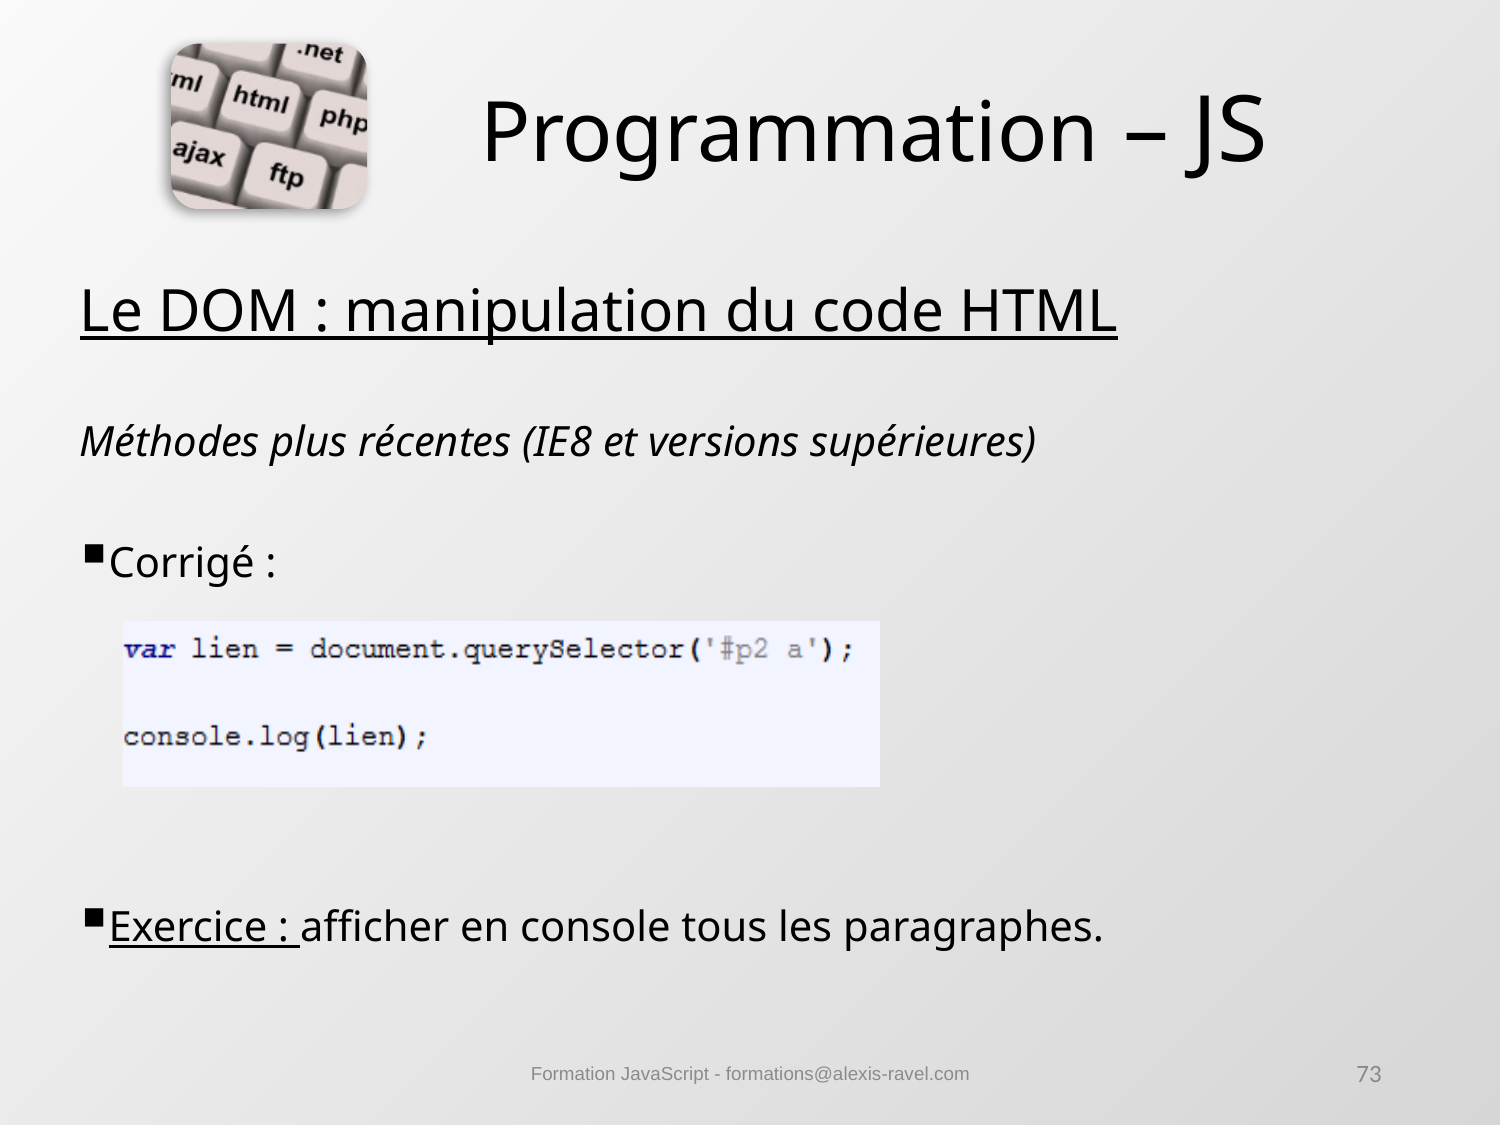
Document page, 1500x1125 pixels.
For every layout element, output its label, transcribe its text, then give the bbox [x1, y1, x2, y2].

picture [171, 43, 368, 209]
text_box Programmation – JS [350, 42, 1436, 206]
slide_number 73 [1059, 1042, 1397, 1103]
footer Formation JavaScript - formations@alexis-ravel.com [496, 1042, 1004, 1103]
list Le DOM : manipulation du code HTML Méthodes plus récentes (IE8 et versions supérieures) Corrigé : Exercice : afficher en console tous les paragraphes. [64, 208, 1459, 1059]
picture [123, 621, 880, 787]
